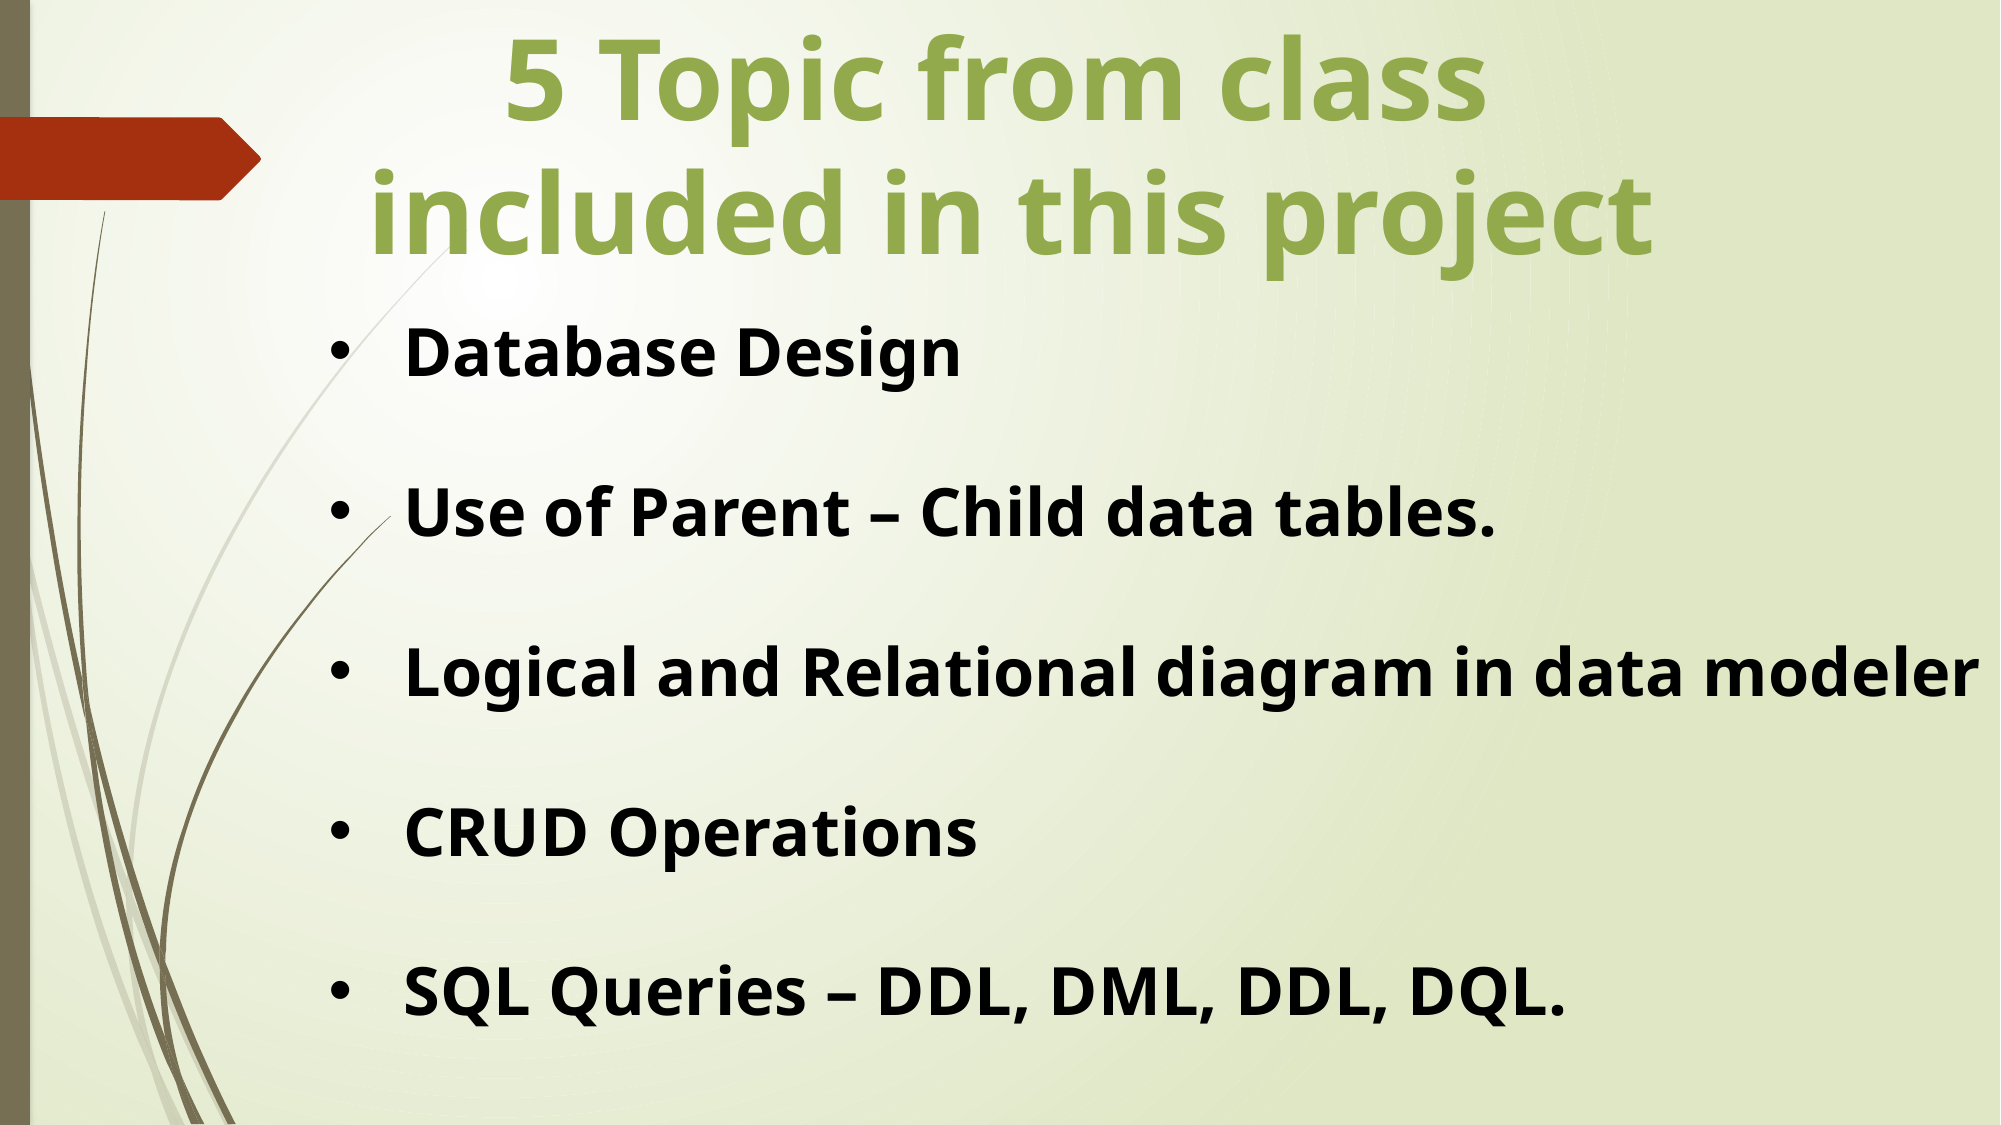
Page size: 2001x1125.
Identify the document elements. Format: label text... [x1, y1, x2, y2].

text_box 5 Topic from class included in this project [352, 0, 1672, 285]
text_box Database Design Use of Parent – Child data tables. Logical and Relational diagram in data modeler CRUD Operations SQL Queries – DDL, DML, DDL, DQL. [313, 302, 2000, 1037]
